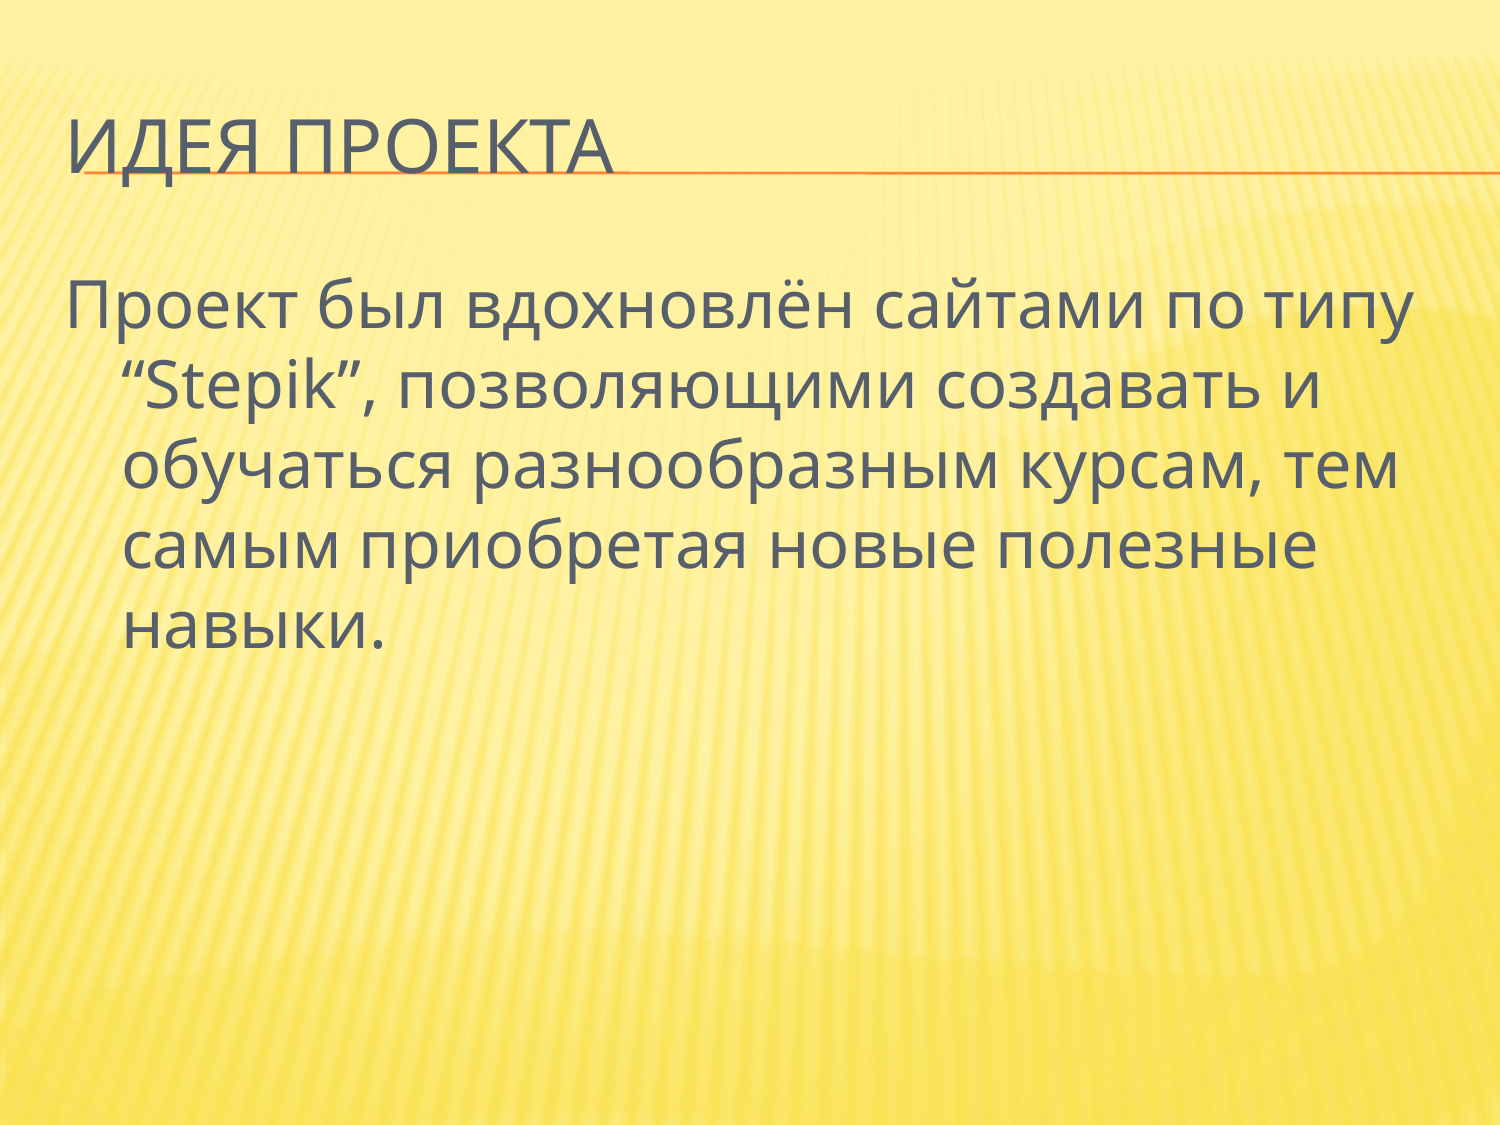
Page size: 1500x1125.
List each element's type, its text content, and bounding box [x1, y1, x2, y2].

title Идея проекта [50, 75, 1475, 213]
list Проект был вдохновлён сайтами по типу “Stepik”, позволяющими создавать и обучаться разнообразным курсам, тем самым приобретая новые полезные навыки. [50, 254, 1475, 998]
